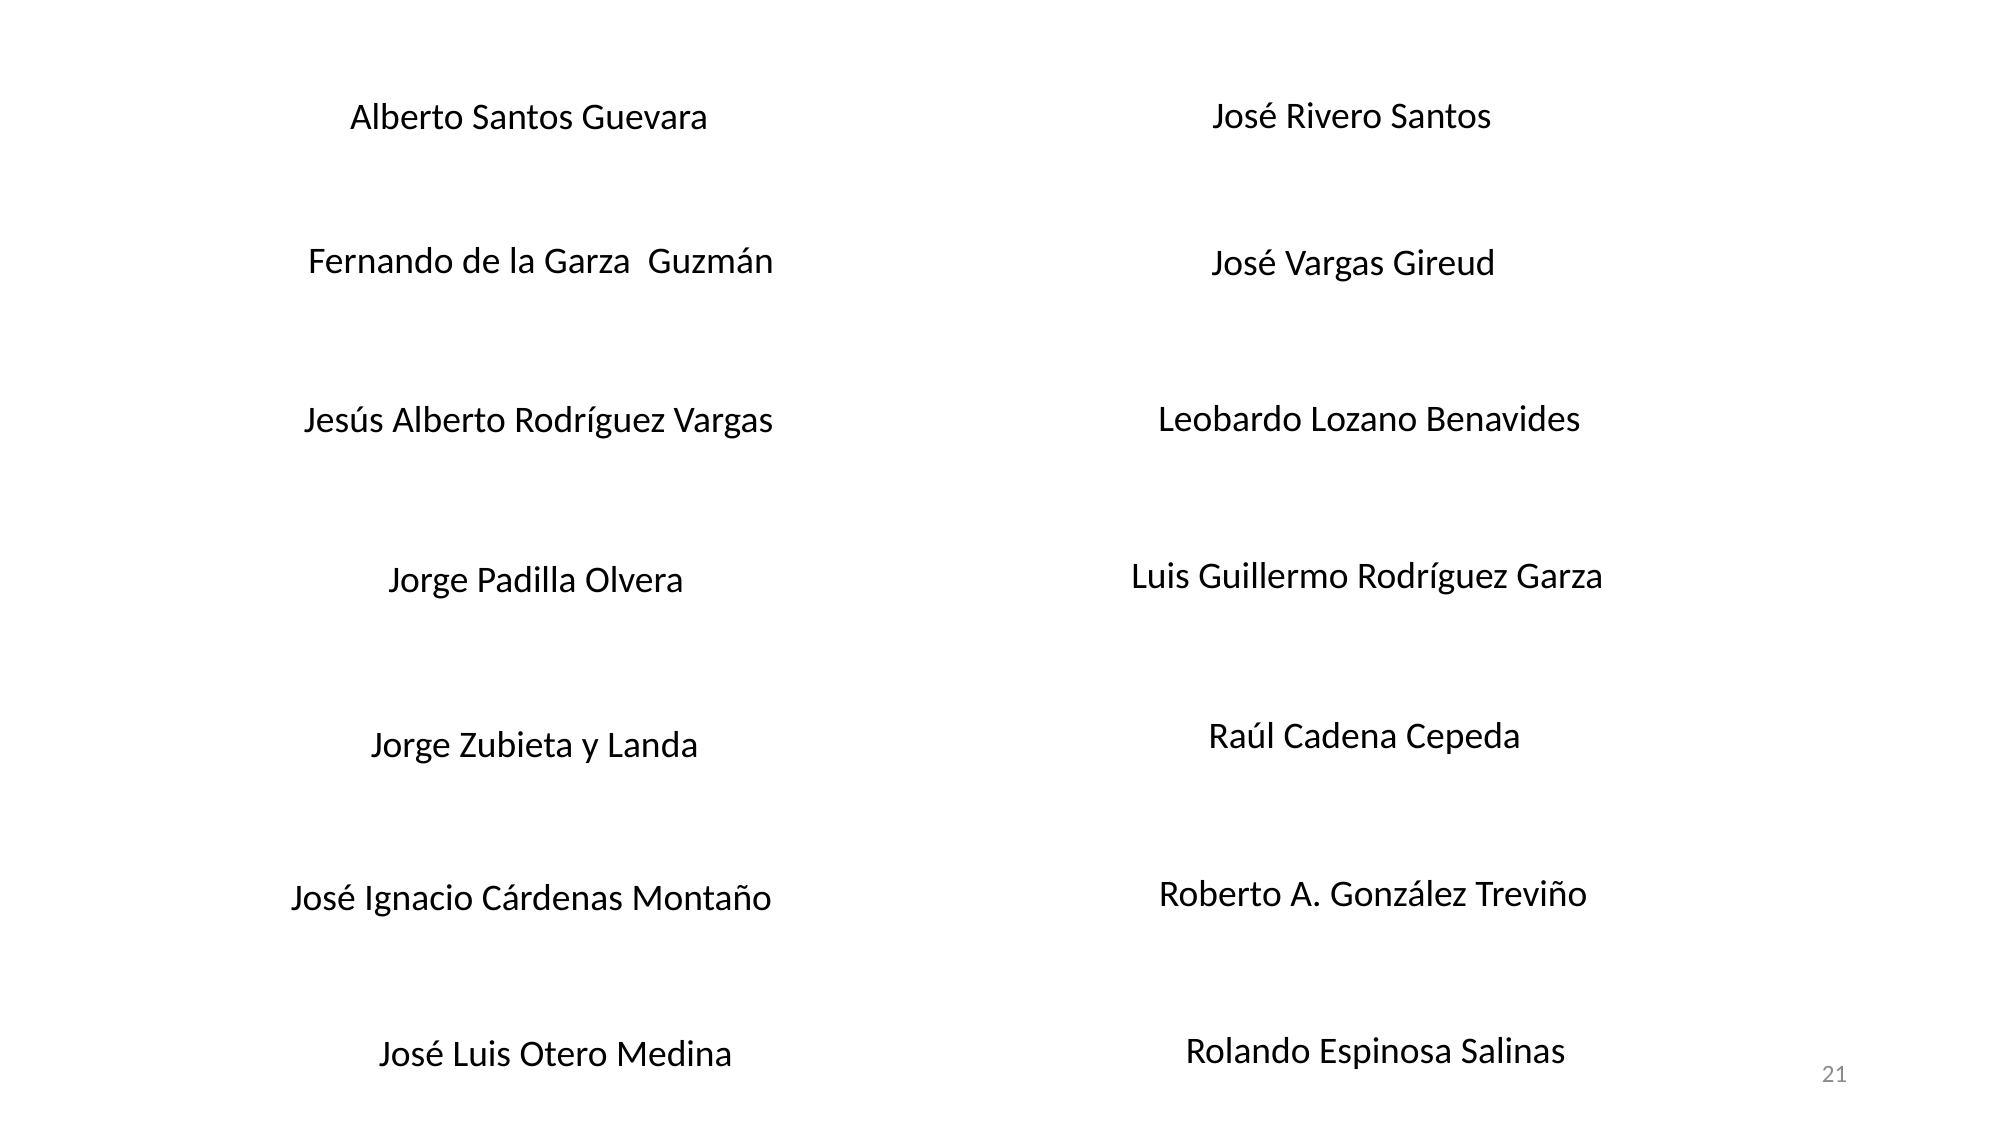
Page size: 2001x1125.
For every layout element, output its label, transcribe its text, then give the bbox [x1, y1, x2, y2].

text_box Jesús Alberto Rodríguez Vargas [181, 388, 896, 448]
text_box José Vargas Gireud [996, 230, 1711, 291]
text_box Rolando Espinosa Salinas [1018, 1018, 1733, 1079]
text_box José Luis Otero Medina [198, 1021, 913, 1082]
text_box Luis Guillermo Rodríguez Garza [1010, 543, 1725, 604]
text_box Roberto A. González Treviño [1016, 861, 1731, 921]
text_box José Ignacio Cárdenas Montaño [174, 865, 889, 926]
text_box José Rivero Santos [995, 84, 1710, 144]
text_box Jorge Zubieta y Landa [177, 712, 892, 773]
text_box Raúl Cadena Cepeda [1012, 703, 1727, 764]
text_box Alberto Santos Guevara [176, 85, 891, 145]
text_box Fernando de la Garza Guzmán [184, 229, 899, 289]
text_box Jorge Padilla Olvera [179, 547, 894, 608]
slide_number 21 [1412, 1042, 1863, 1103]
text_box Leobardo Lozano Benavides [1012, 386, 1727, 447]
